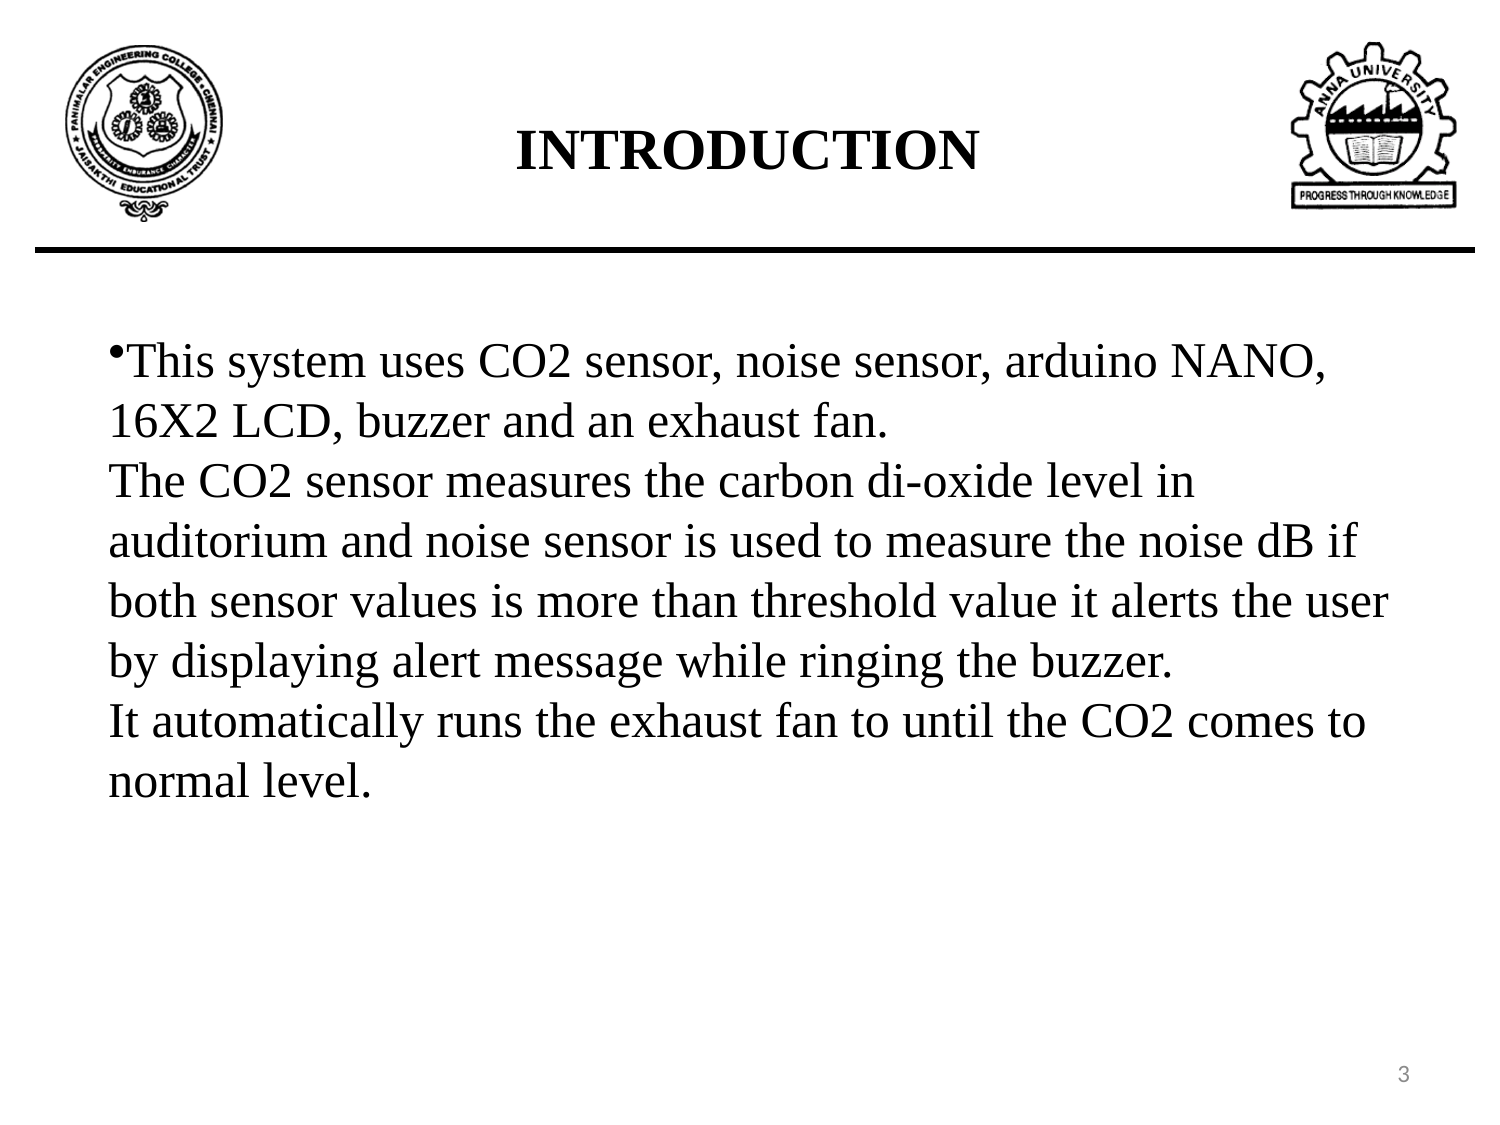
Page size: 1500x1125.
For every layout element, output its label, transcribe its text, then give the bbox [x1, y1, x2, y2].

slide_number 3 [1074, 1042, 1425, 1103]
text_box This system uses CO2 sensor, noise sensor, arduino NANO, 16X2 LCD, buzzer and an exhaust fan. The CO2 sensor measures the carbon di-oxide level in auditorium and noise sensor is used to measure the noise dB if both sensor values is more than threshold value it alerts the user by displaying alert message while ringing the buzzer. It automatically runs the exhaust fan to until the CO2 comes to normal level. [93, 319, 1426, 815]
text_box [34, 29, 1476, 251]
